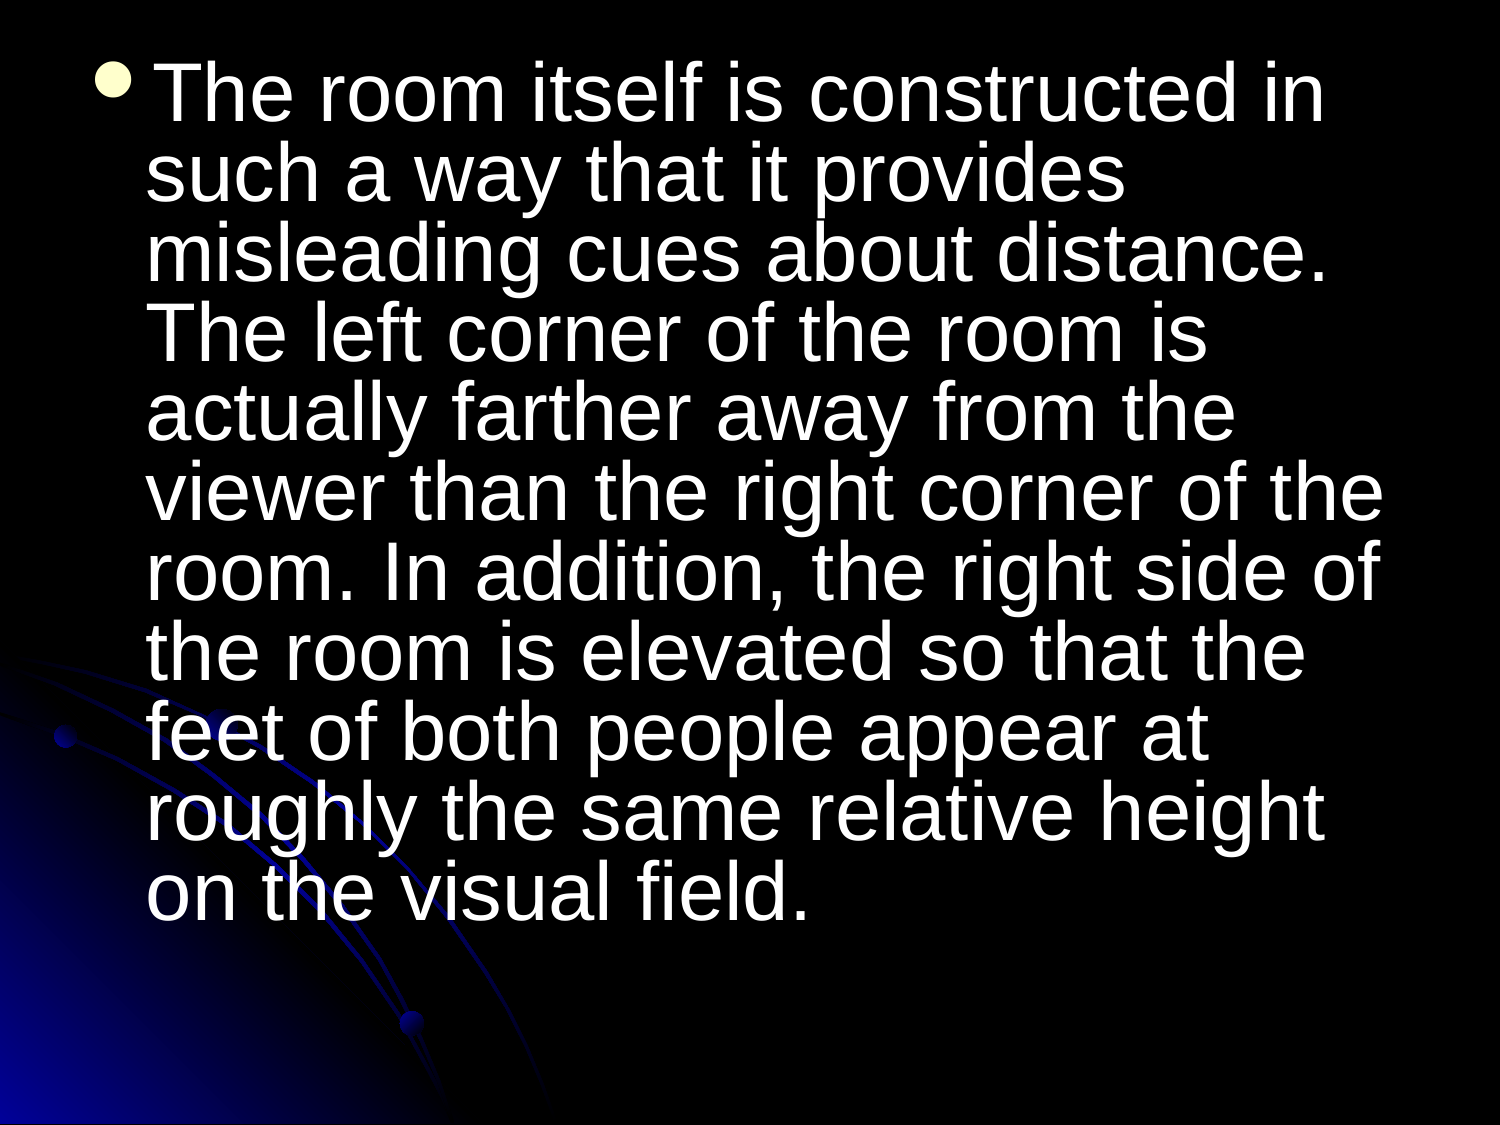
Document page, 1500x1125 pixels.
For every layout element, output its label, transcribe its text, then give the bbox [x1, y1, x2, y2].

text_box The room itself is constructed in such a way that it provides misleading cues about distance. The left corner of the room is actually farther away from the viewer than the right corner of the room. In addition, the right side of the room is elevated so that the feet of both people appear at roughly the same relative height on the visual field. [74, 49, 1425, 1050]
